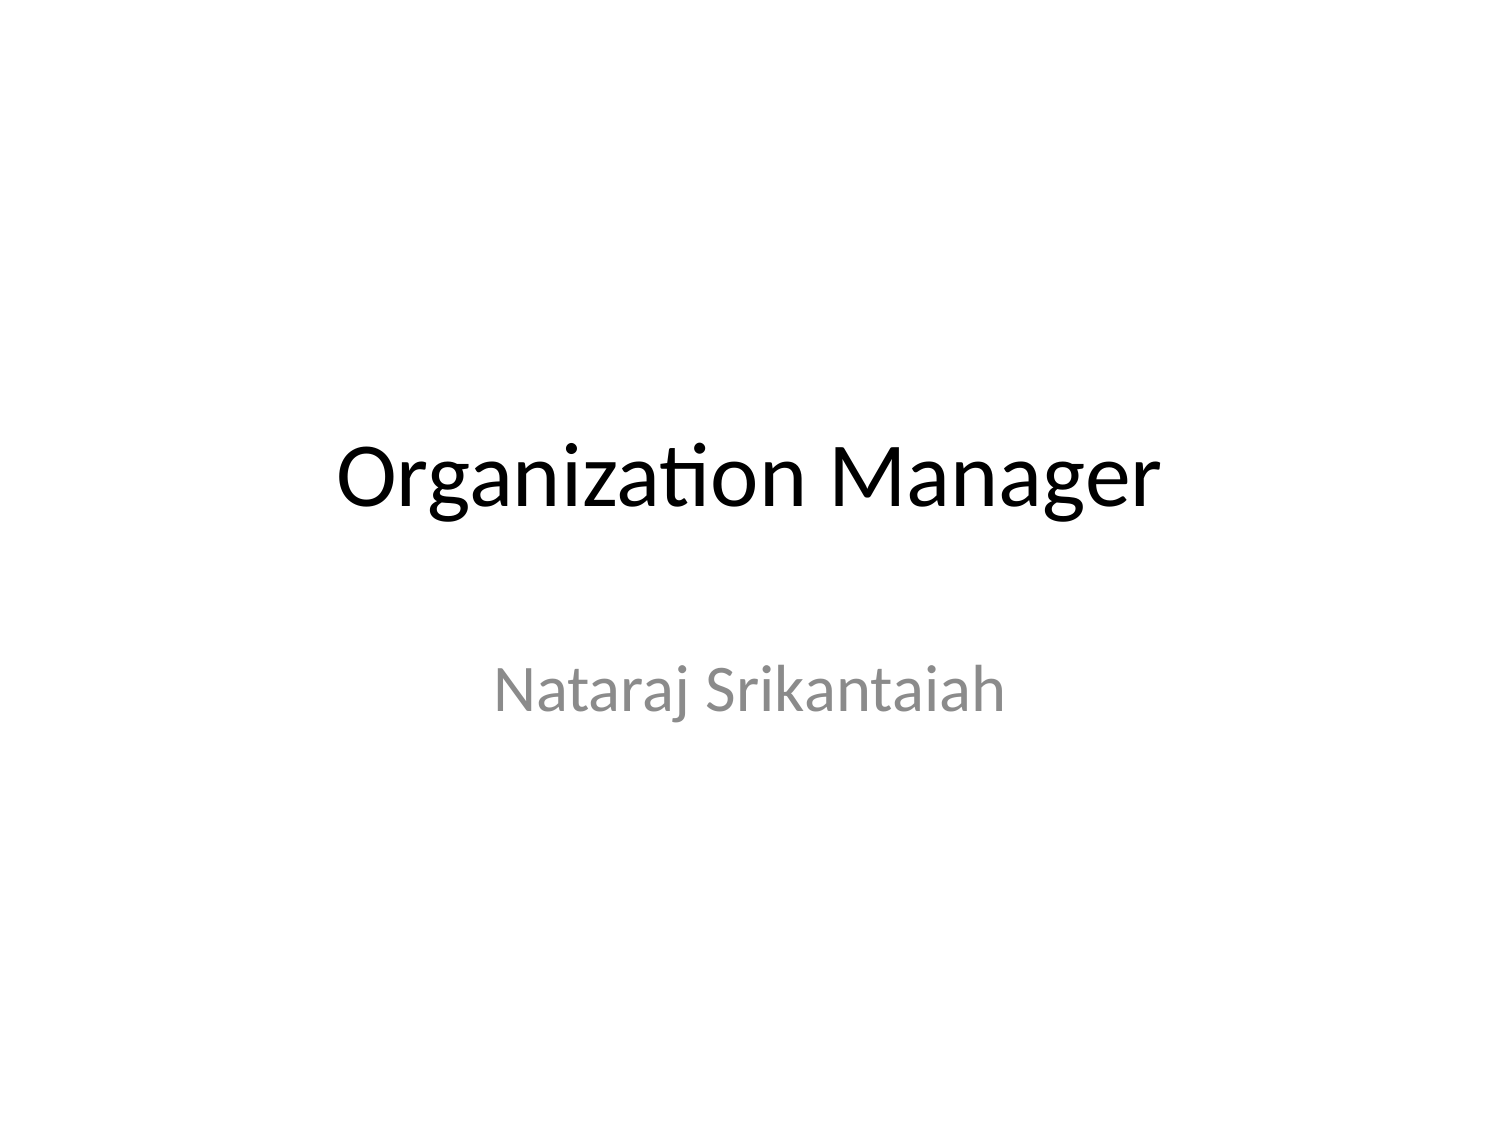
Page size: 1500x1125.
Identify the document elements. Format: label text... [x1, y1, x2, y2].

subtitle Nataraj Srikantaiah [225, 637, 1275, 925]
title Organization Manager [112, 349, 1388, 591]
